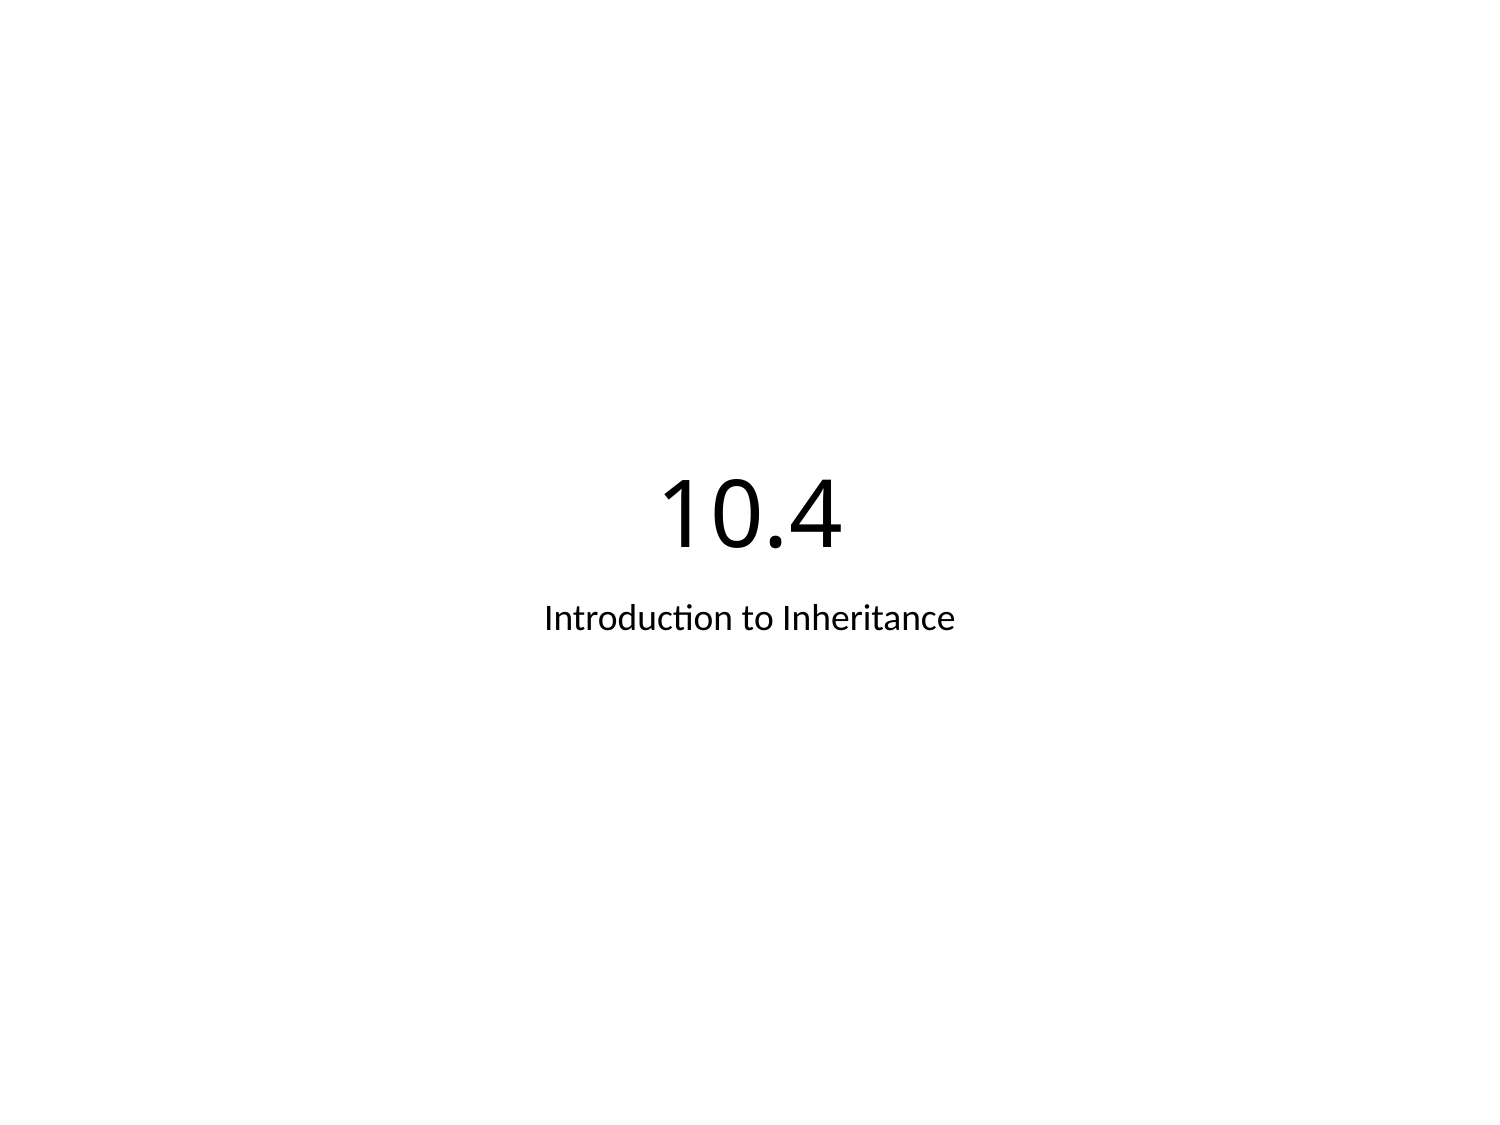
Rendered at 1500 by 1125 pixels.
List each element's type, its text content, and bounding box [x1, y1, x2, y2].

subtitle Introduction to Inheritance [187, 590, 1313, 863]
title 10.4 [187, 184, 1313, 576]
